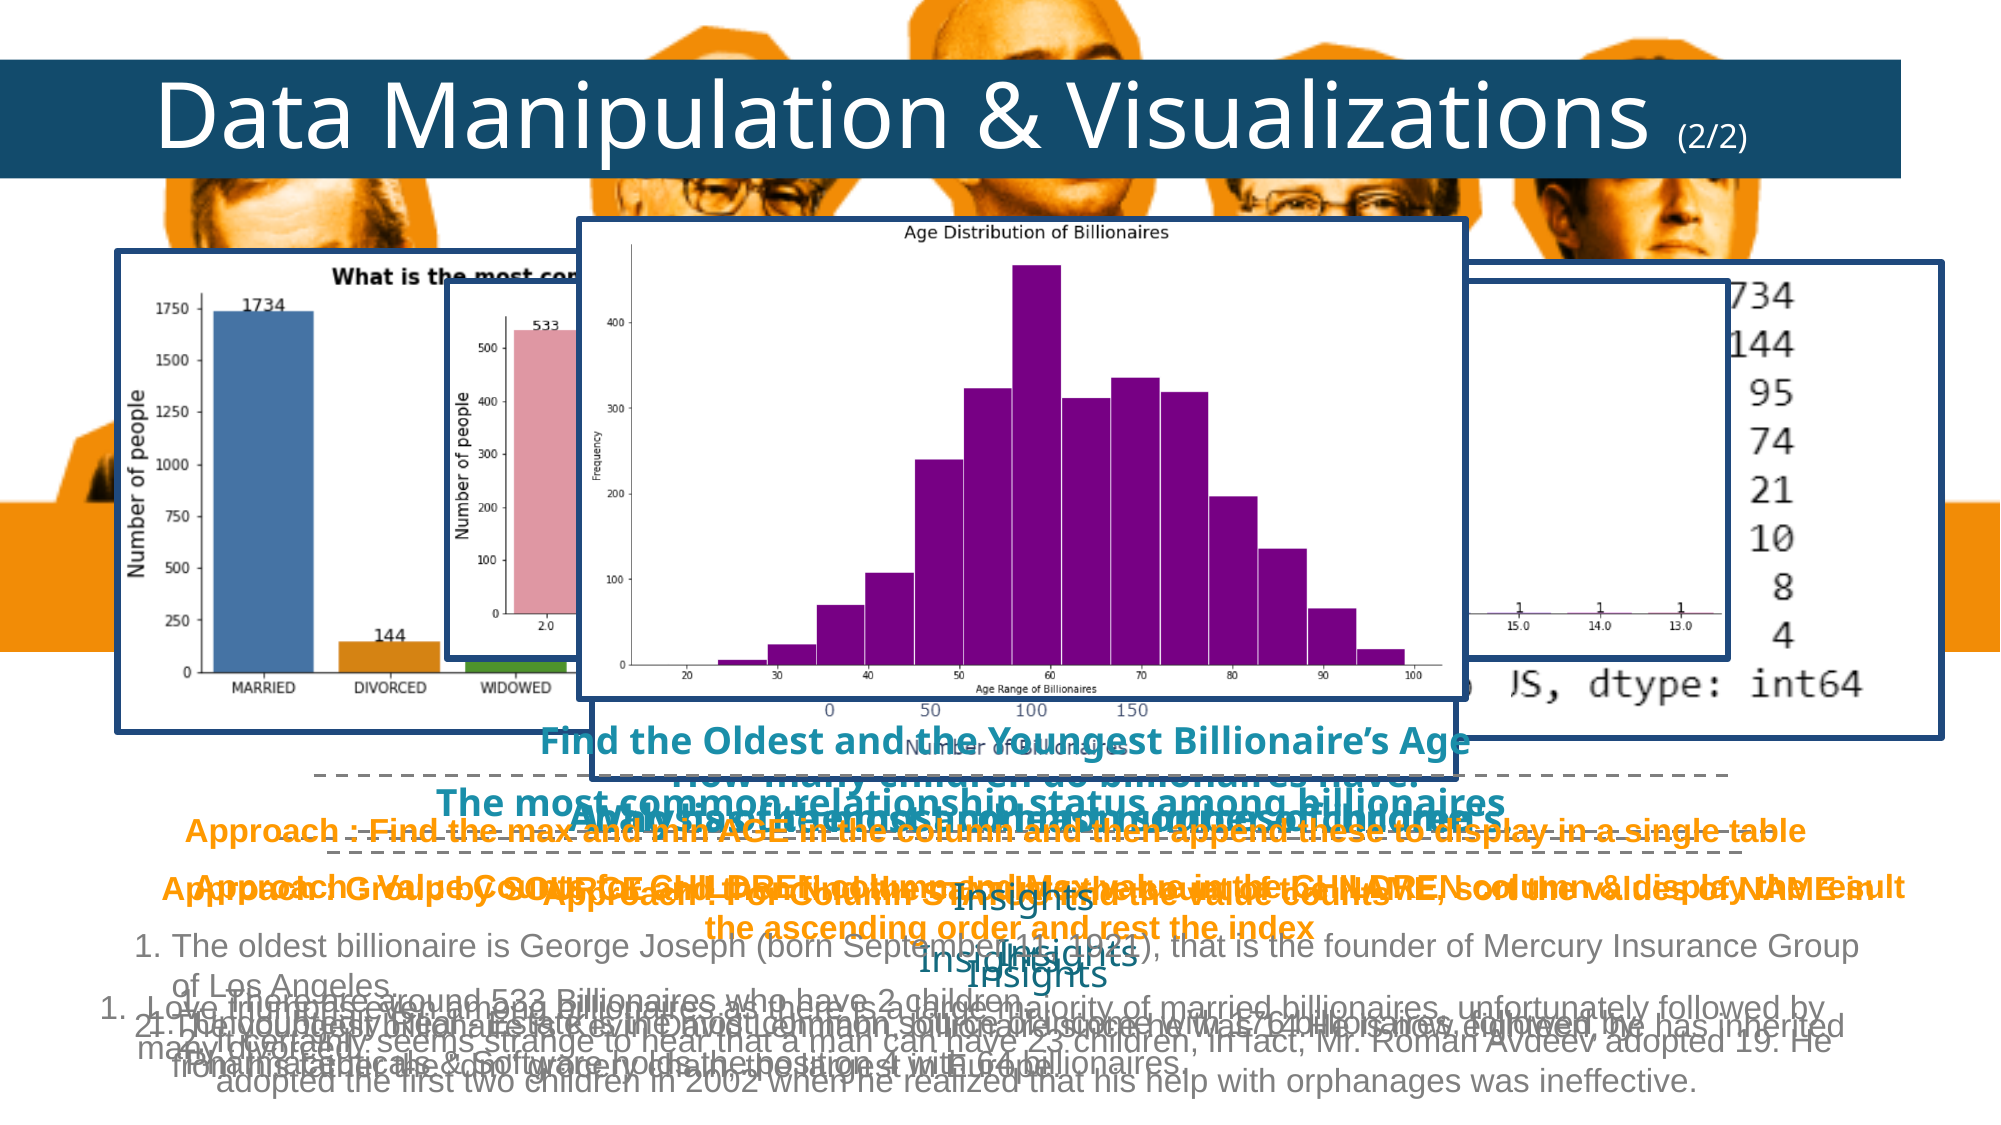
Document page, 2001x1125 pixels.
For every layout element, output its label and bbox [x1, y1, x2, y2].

text_box [1914, 253, 1939, 285]
text_box [1901, 237, 1907, 1090]
text_box [133, 221, 1894, 1094]
text_box [99, 253, 129, 1075]
picture [0, 0, 2000, 652]
text_box [178, 283, 1938, 1109]
